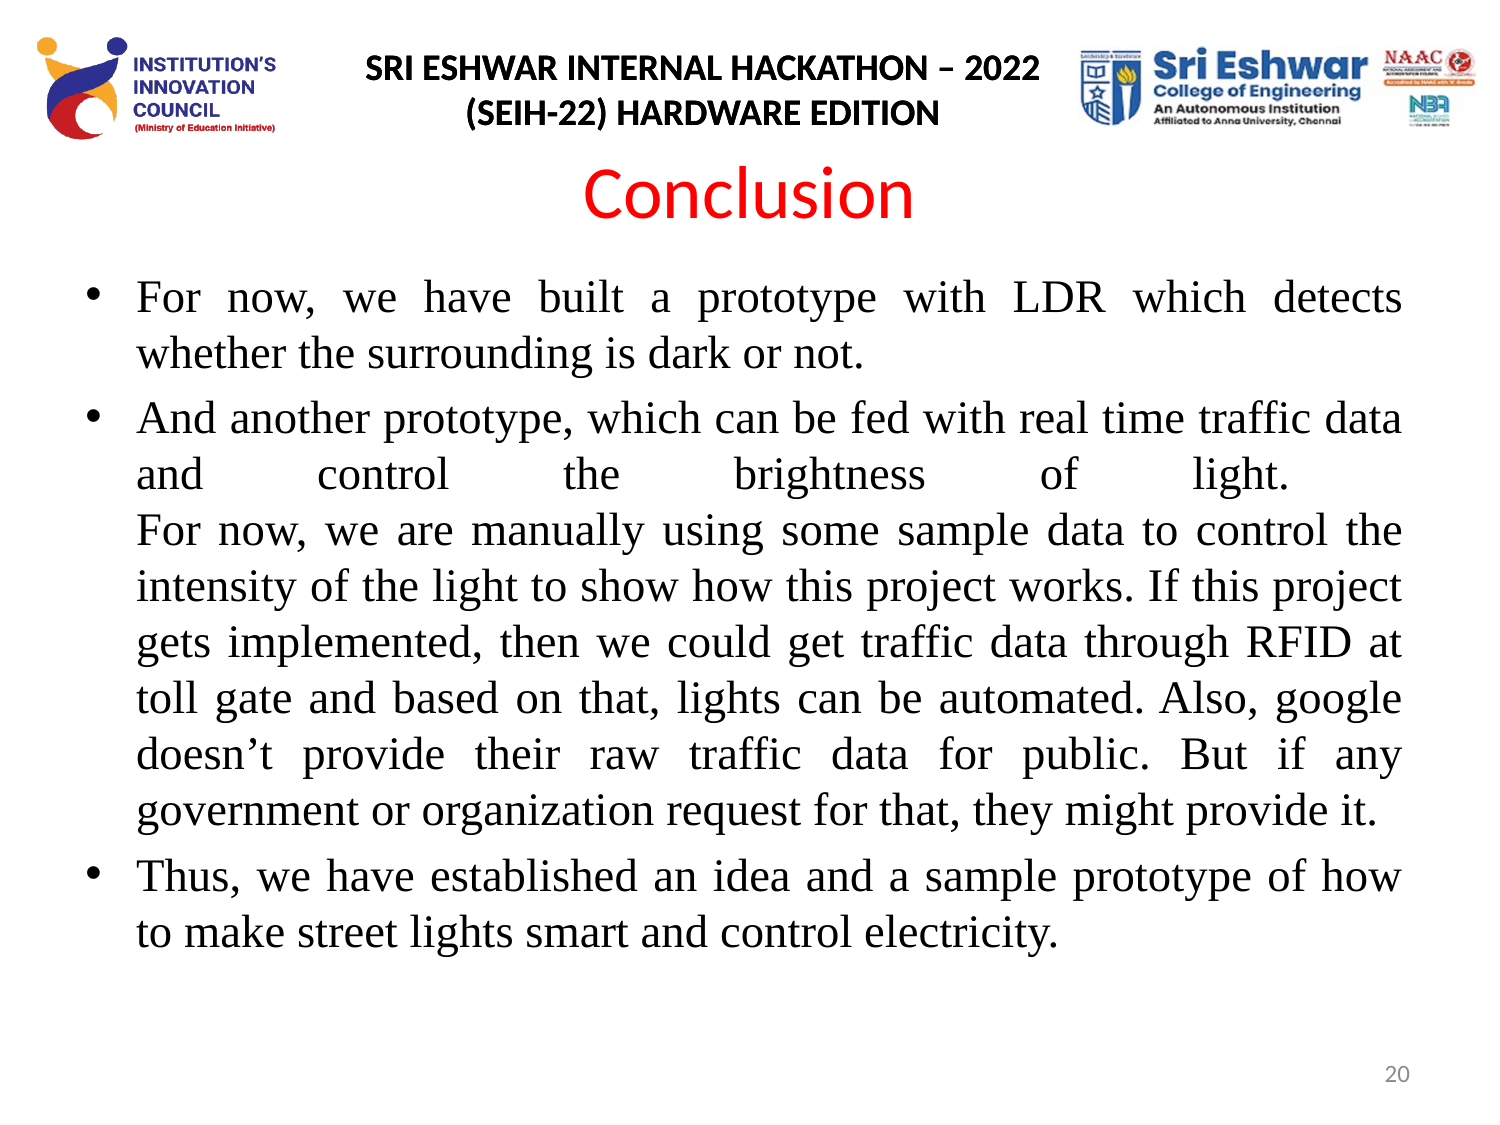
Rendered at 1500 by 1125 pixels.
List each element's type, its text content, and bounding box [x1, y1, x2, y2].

list For now, we have built a prototype with LDR which detects whether the surrounding is dark or not. And another prototype, which can be fed with real time traffic data and control the brightness of light. For now, we are manually using some sample data to control the intensity of the light to show how this project works. If this project gets implemented, then we could get traffic data through RFID at toll gate and based on that, lights can be automated. Also, google doesn’t provide their raw traffic data for public. But if any government or organization request for that, they might provide it. Thus, we have established an idea and a sample prototype of how to make street lights smart and control electricity. [70, 257, 1421, 1012]
picture [1078, 46, 1477, 129]
picture [35, 35, 279, 141]
title Conclusion [75, 128, 1425, 248]
slide_number 20 [1074, 1042, 1425, 1103]
